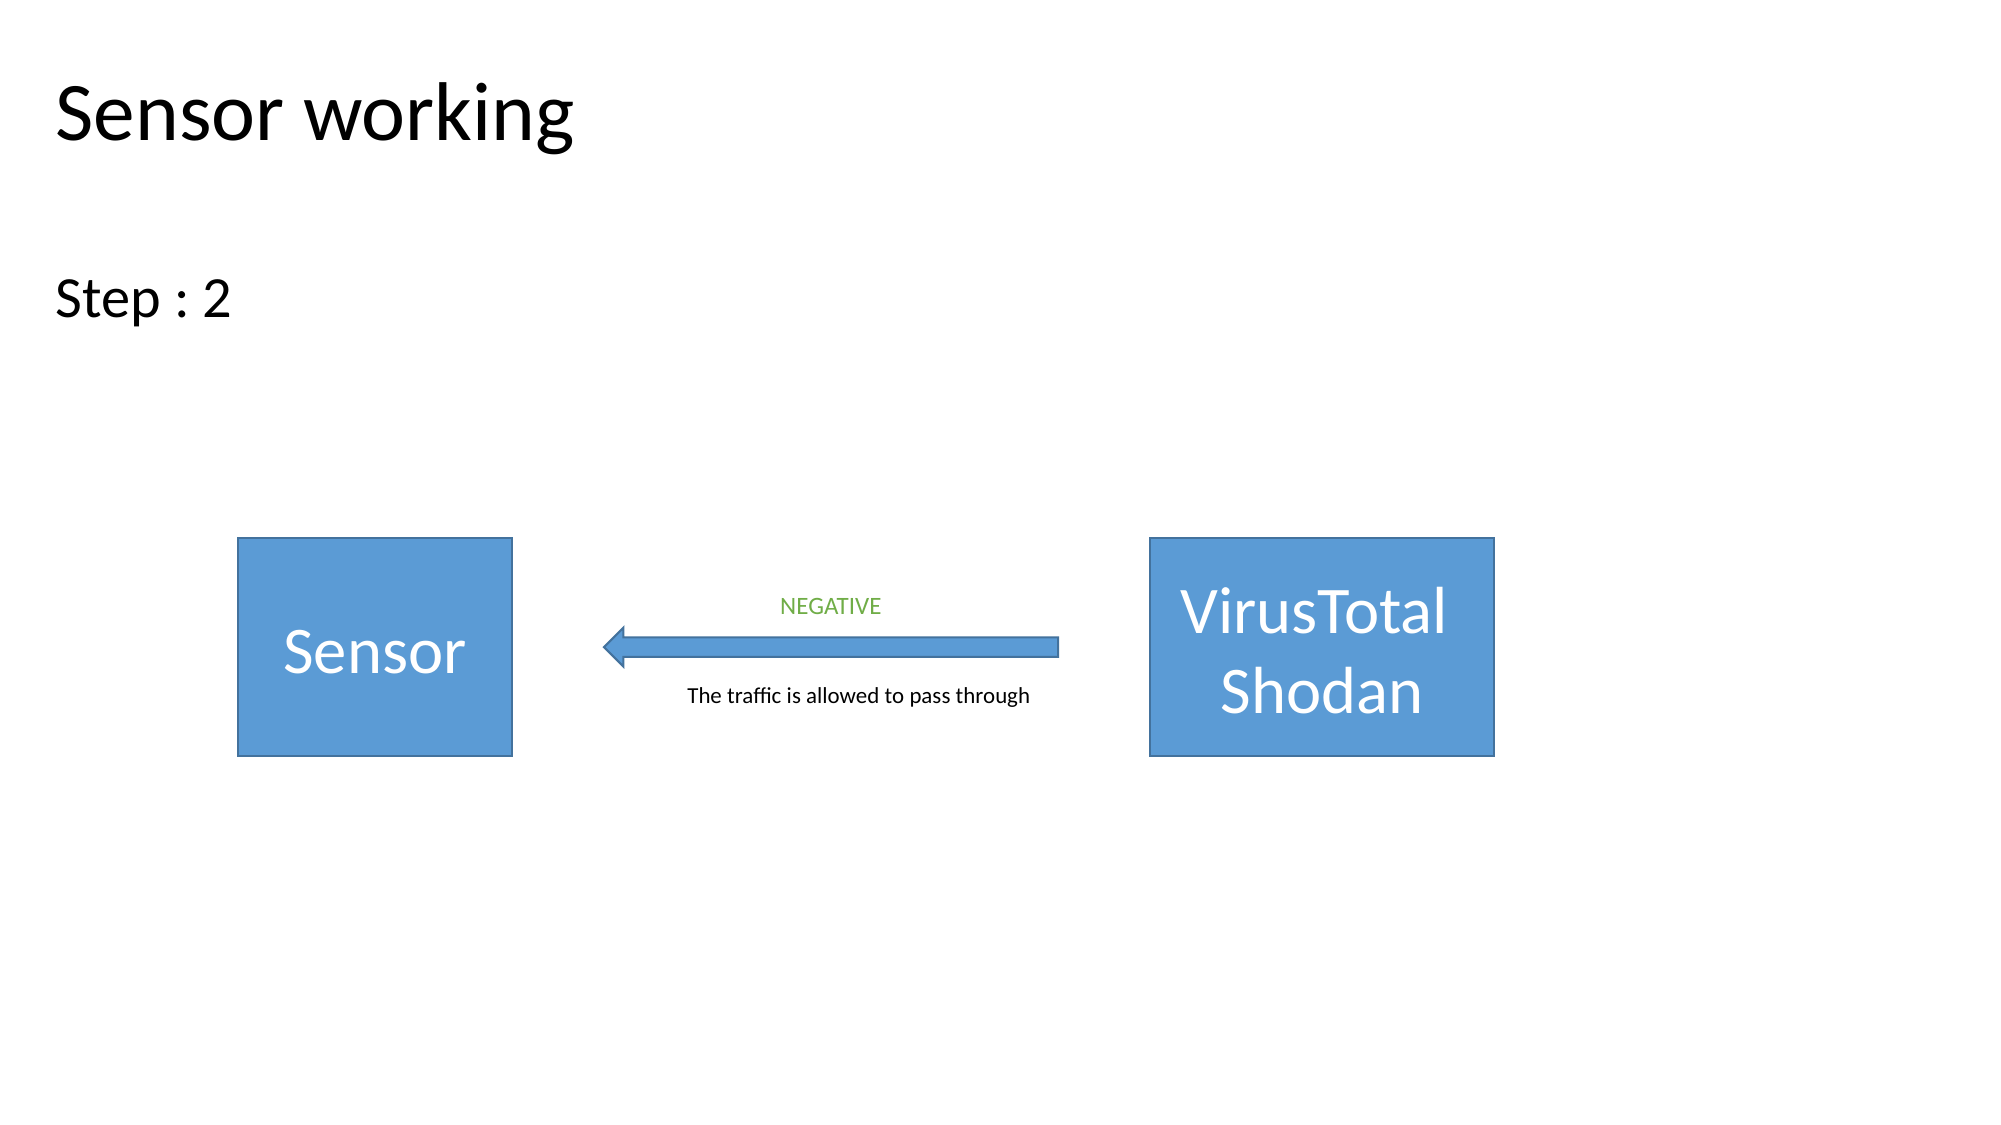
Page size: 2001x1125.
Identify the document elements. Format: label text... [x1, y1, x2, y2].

text_box [602, 625, 1060, 669]
text_box Sensor working [40, 50, 1859, 165]
text_box Sensor [237, 537, 513, 757]
text_box NEGATIVE [631, 582, 1031, 627]
text_box VirusTotal Shodan [1149, 537, 1495, 757]
text_box Step : 2 [40, 251, 432, 337]
text_box The traffic is allowed to pass through [659, 673, 1059, 716]
